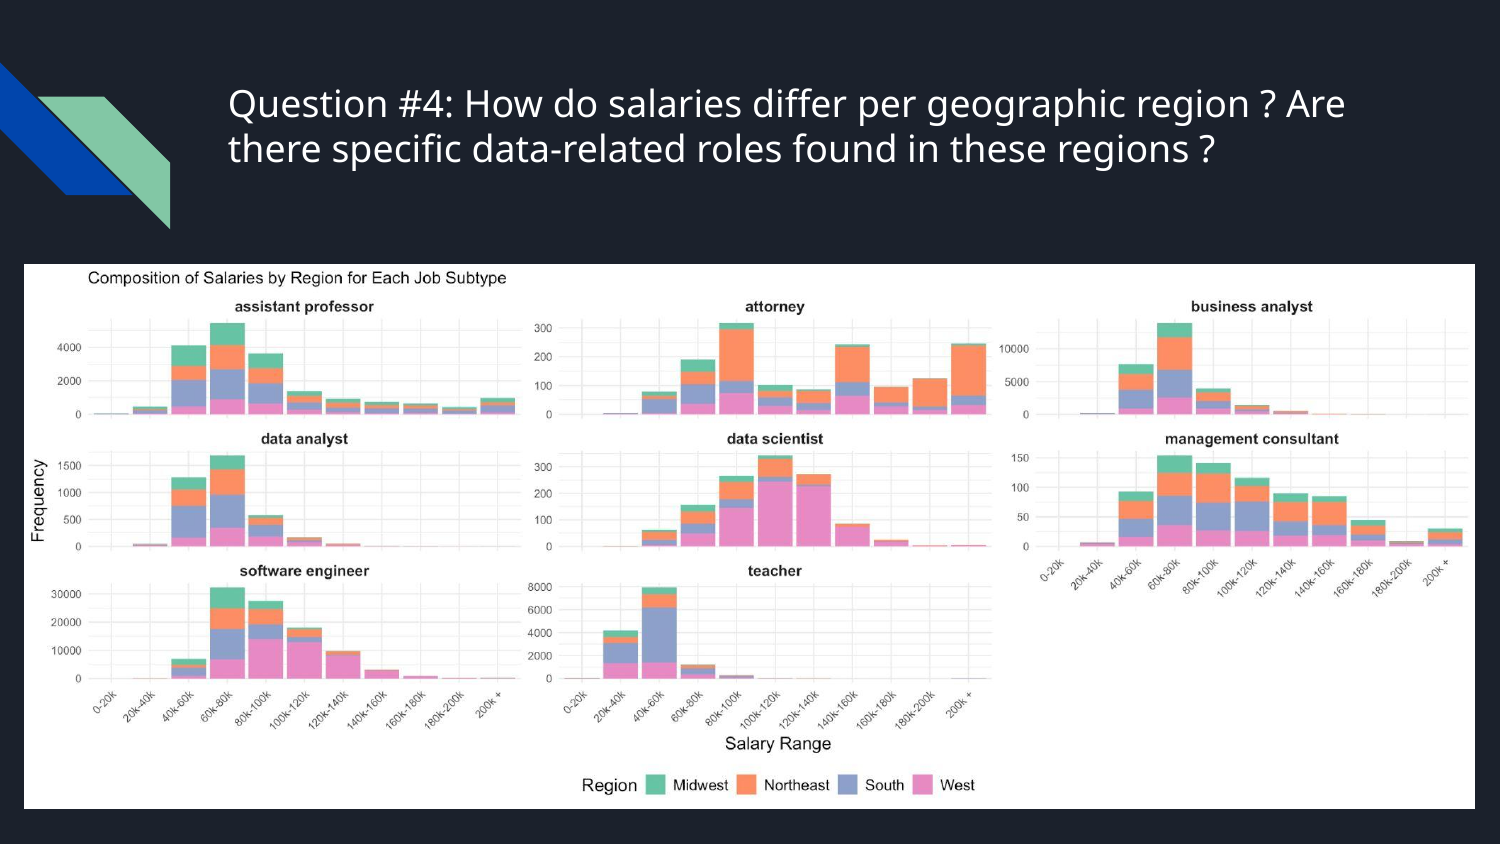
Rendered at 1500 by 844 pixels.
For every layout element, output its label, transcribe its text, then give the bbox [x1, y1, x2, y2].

picture [24, 264, 1476, 809]
title Question #4: How do salaries differ per geographic region ? Are there specific data-related roles found in these regions ? [212, 64, 1368, 215]
